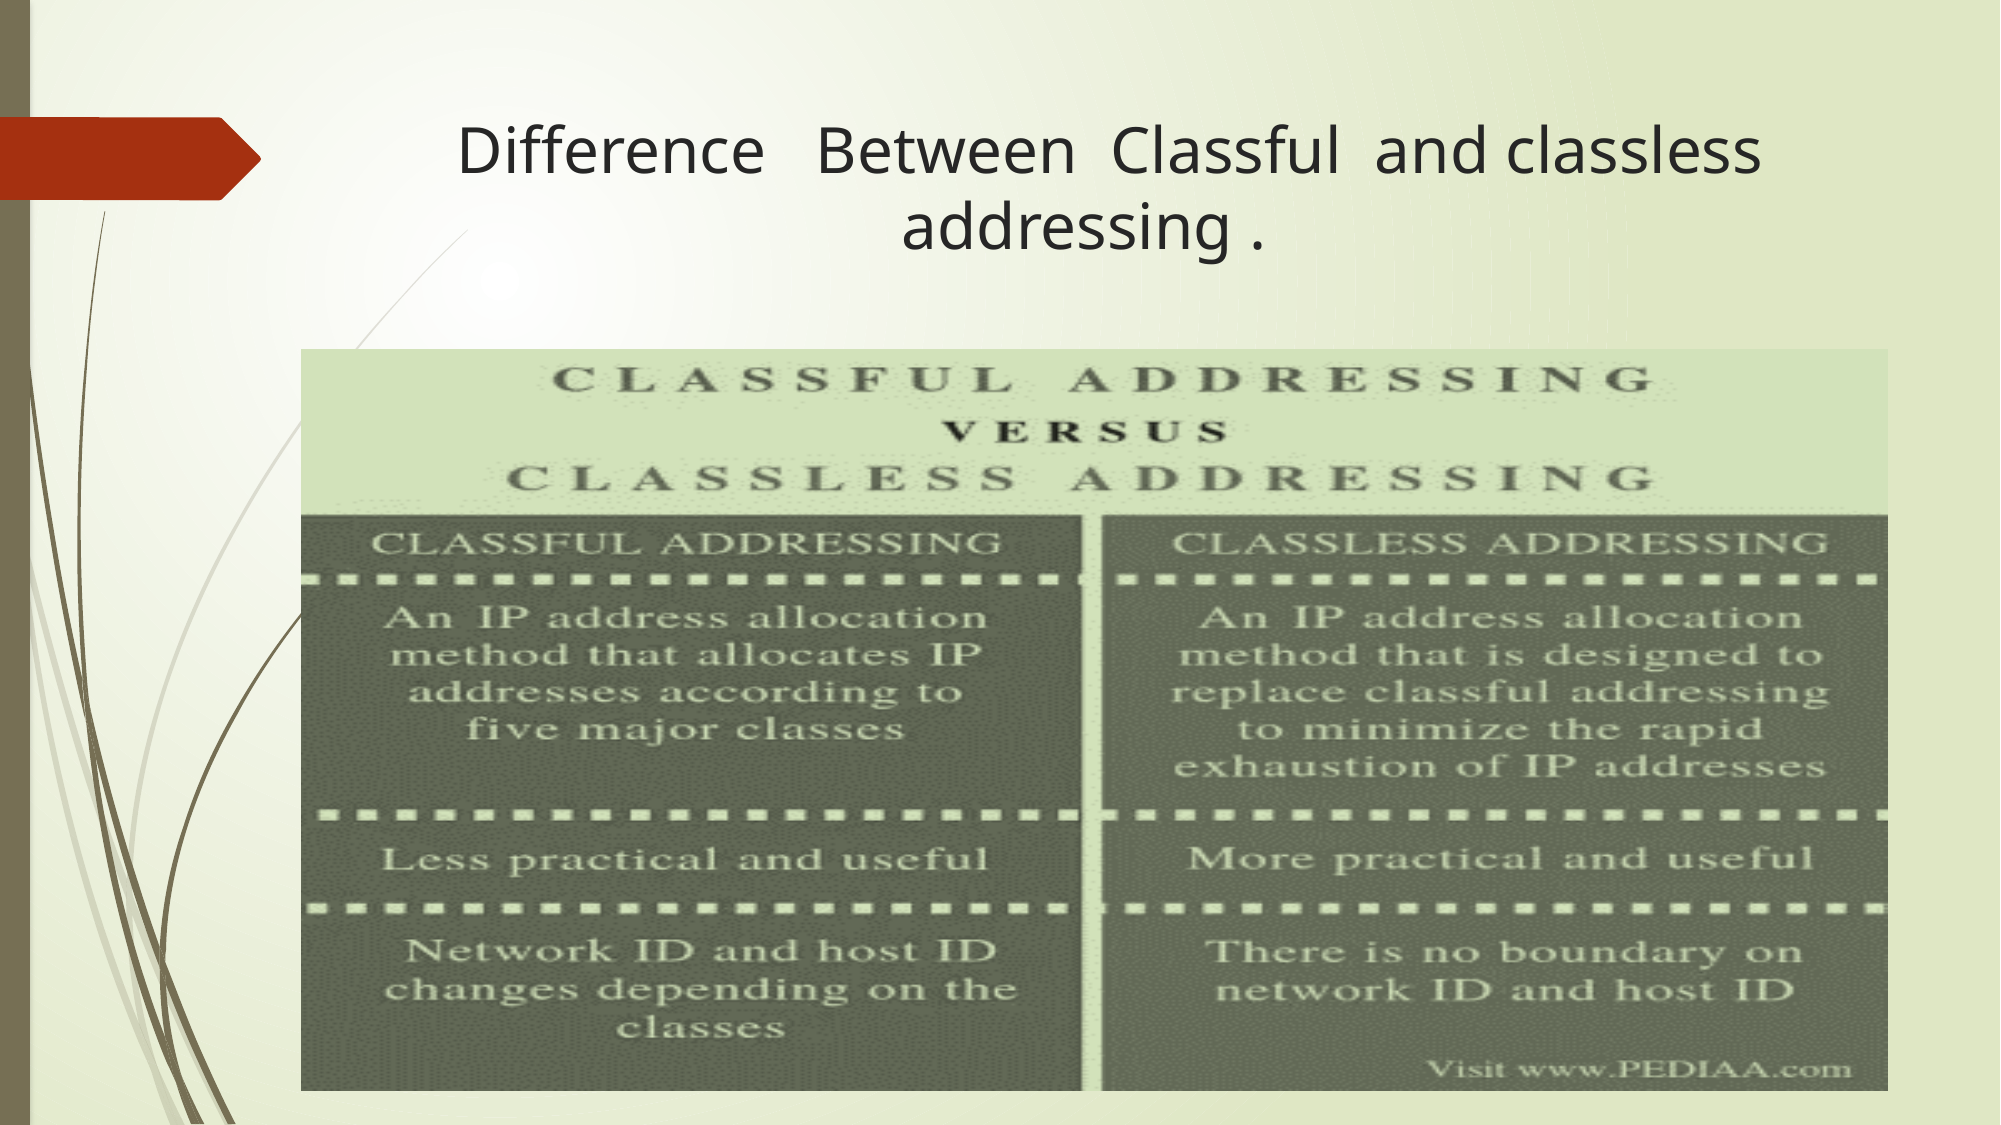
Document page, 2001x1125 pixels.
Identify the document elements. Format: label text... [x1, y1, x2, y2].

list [301, 349, 1888, 1091]
title Difference Between Classful and classless addressing . [425, 102, 1888, 313]
